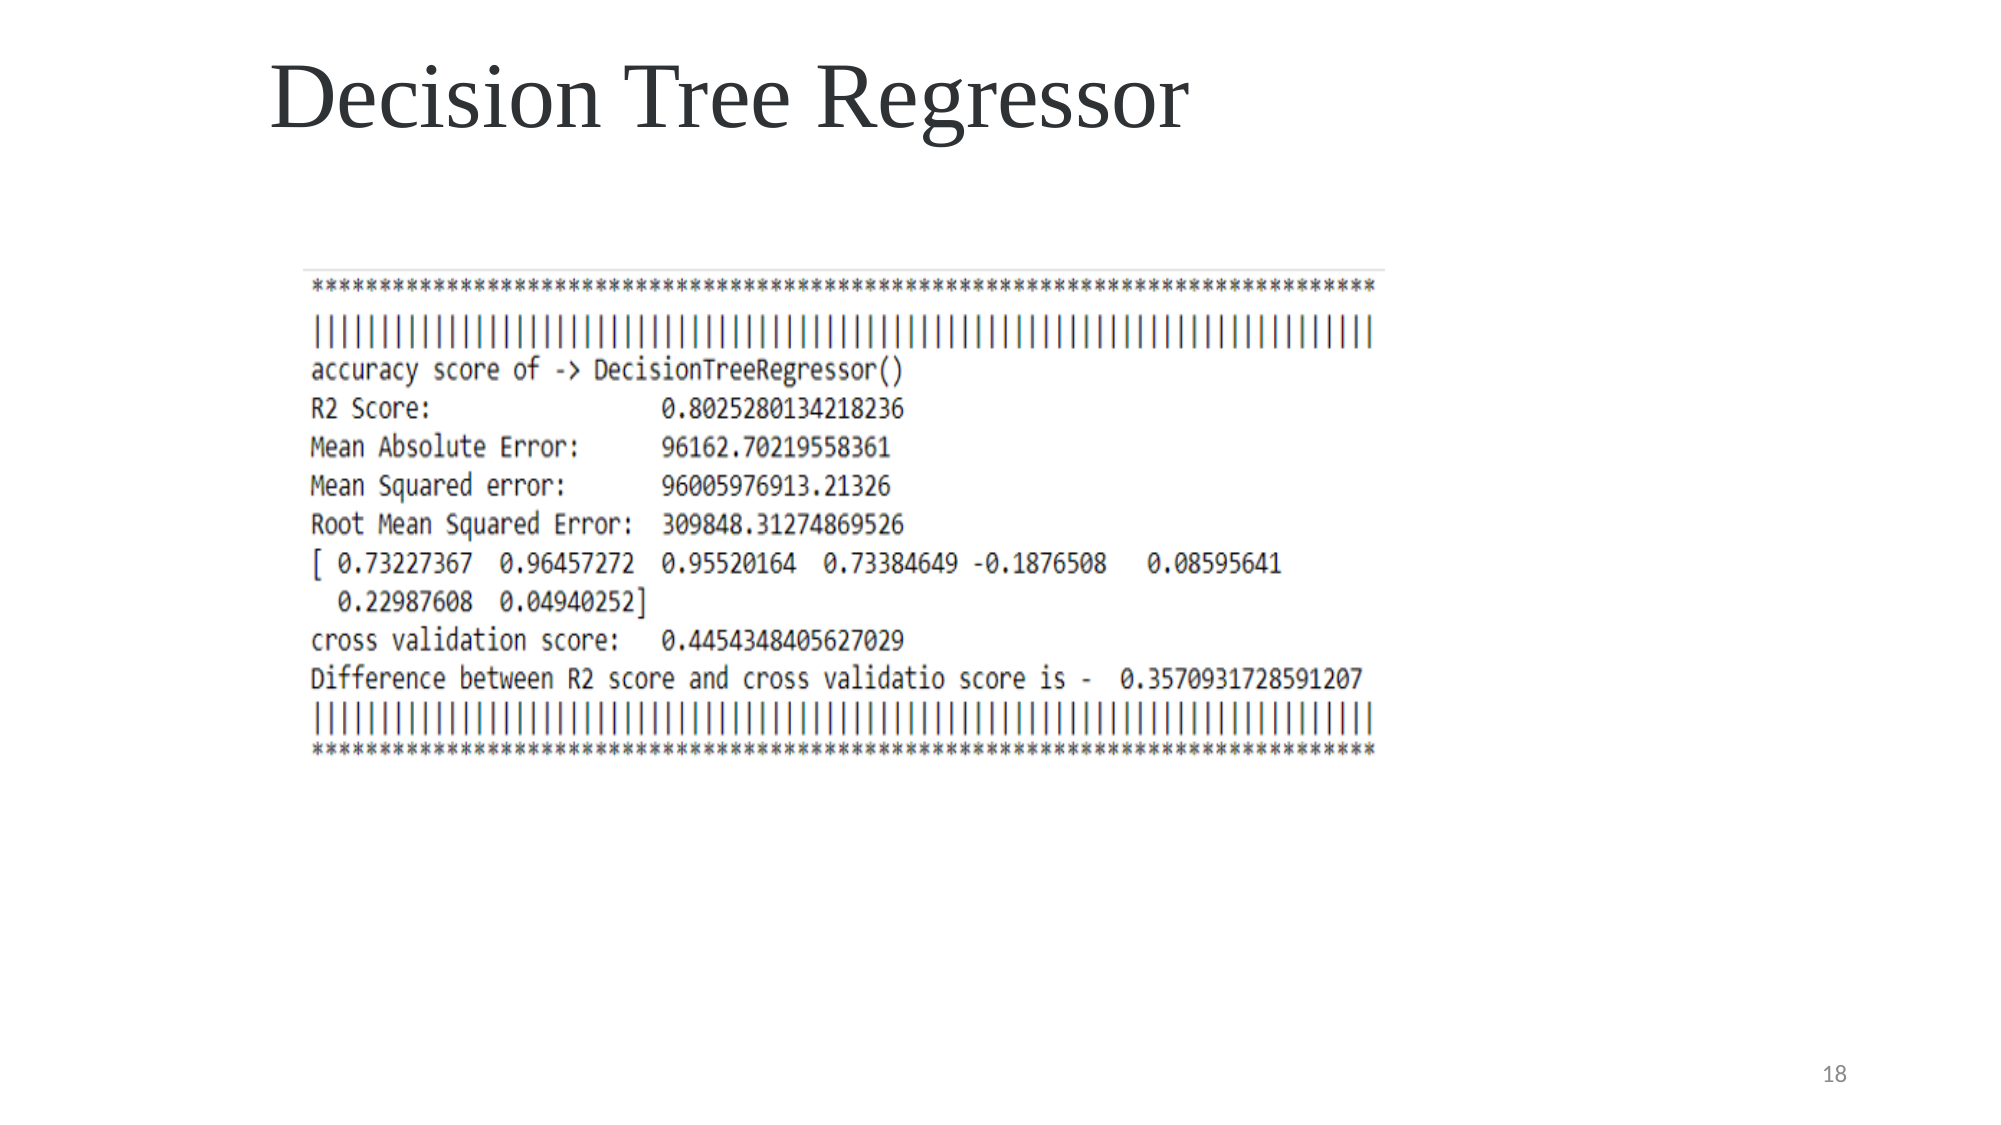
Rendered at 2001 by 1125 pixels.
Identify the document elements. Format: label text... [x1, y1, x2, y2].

text_box Decision Tree Regressor [254, 38, 1262, 168]
picture [283, 260, 1473, 774]
slide_number 18 [1412, 1042, 1863, 1103]
